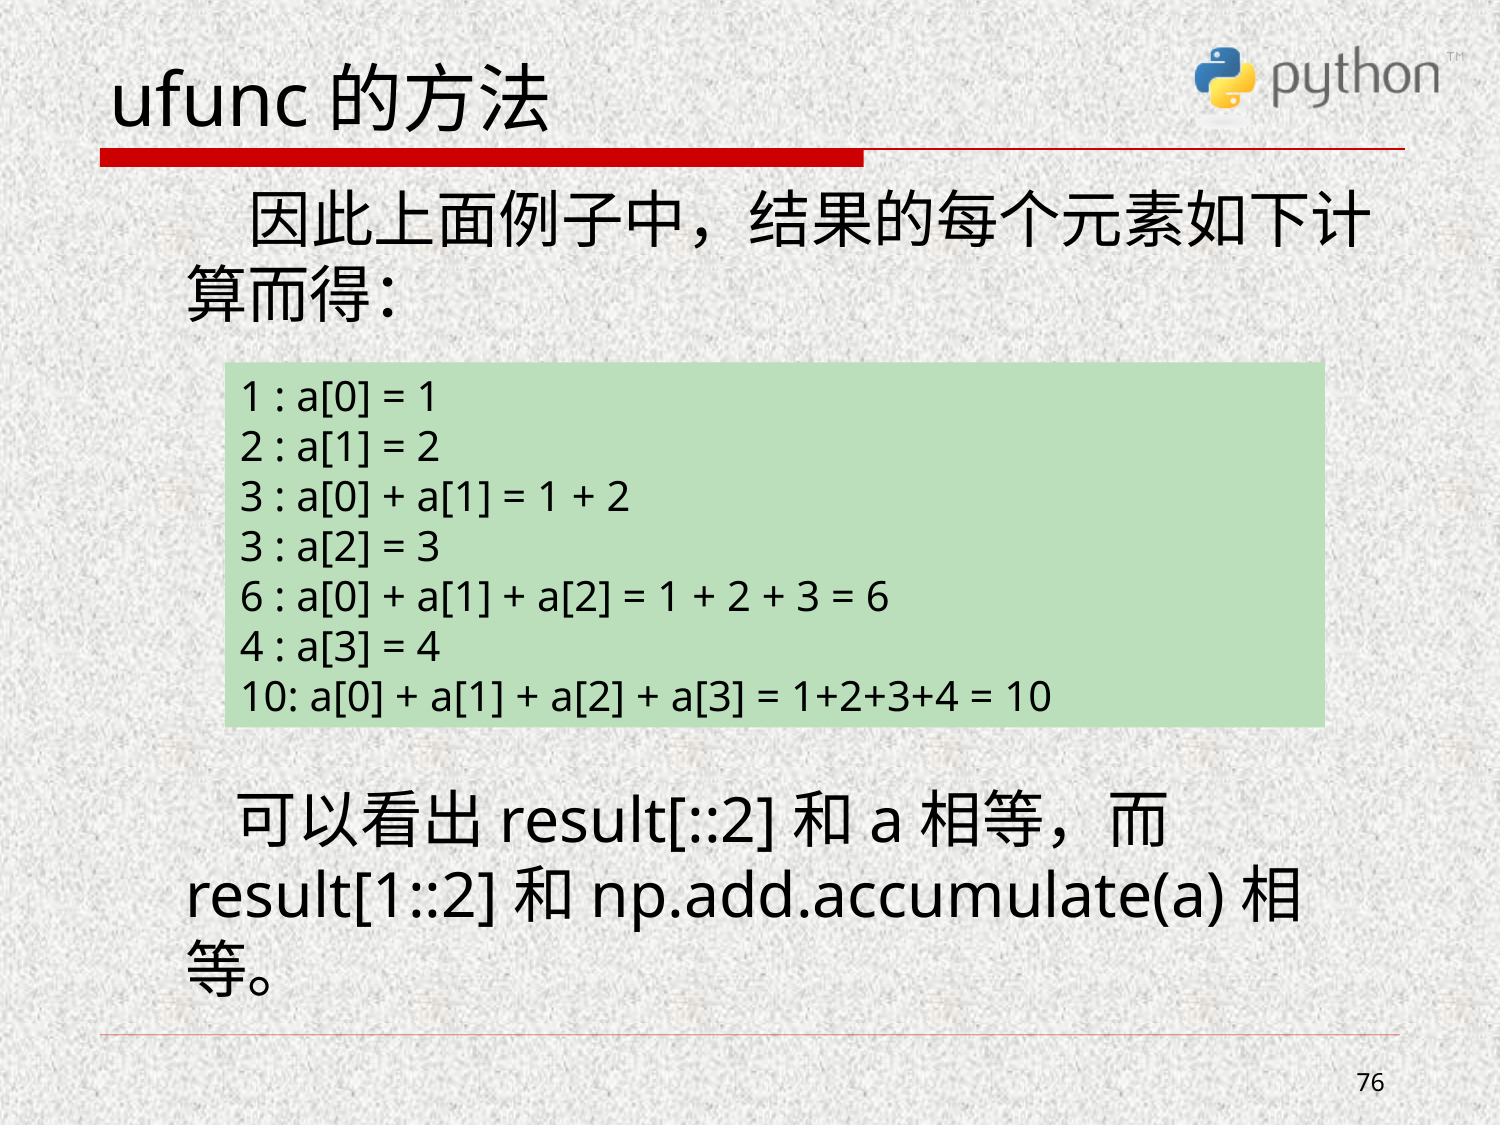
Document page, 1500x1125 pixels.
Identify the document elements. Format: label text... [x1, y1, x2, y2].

slide_number 76 [1074, 1058, 1401, 1103]
list 因此上面例子中，结果的每个元素如下计算而得： 可以看出result[::2]和a相等，而result[1::2]和np.add.accumulate(a)相等。 [92, 172, 1406, 1025]
picture [0, 0, 1500, 1125]
text_box 1 : a[0] = 1 2 : a[1] = 2 3 : a[0] + a[1] = 1 + 2 3 : a[2] = 3 6 : a[0] + a[1] + a[2] = 1 + 2 + 3 = 6 4 : a[3] = 4 10: a[0] + a[1] + a[2] + a[3] = 1+2+3+4 = 10 [225, 362, 1325, 728]
title ufunc的方法 [94, 50, 1407, 149]
